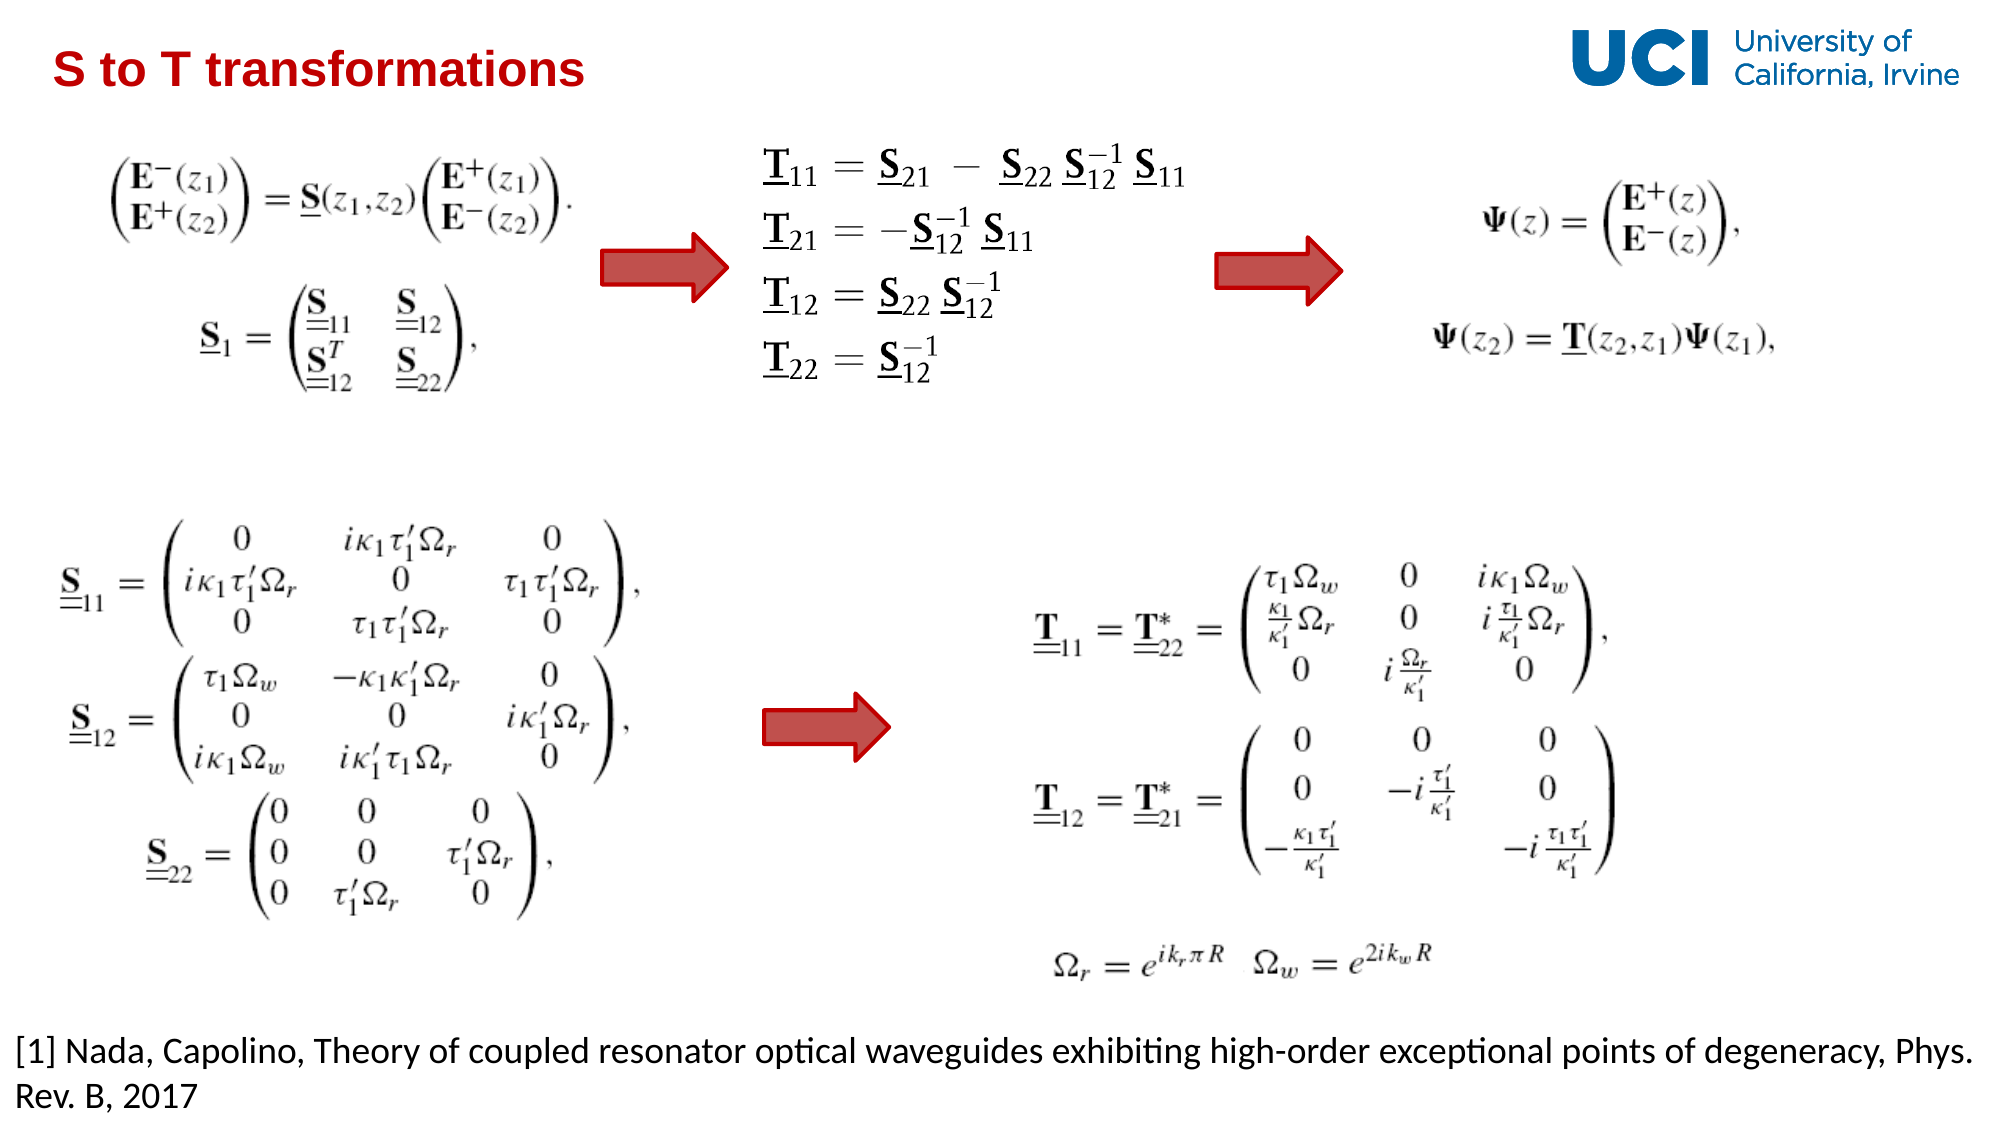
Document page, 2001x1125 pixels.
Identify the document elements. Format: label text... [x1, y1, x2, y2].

picture [1049, 930, 1238, 990]
text_box [600, 231, 730, 304]
picture [1458, 165, 1742, 268]
text_box [1214, 235, 1344, 307]
text_box [1] Nada, Capolino, Theory of coupled resonator optical waveguides exhibiting high-order exceptional points of degeneracy, Phys. Rev. B, 2017 [0, 1018, 2000, 1124]
picture [749, 137, 1195, 398]
picture [99, 135, 585, 257]
text_box [762, 691, 892, 763]
picture [191, 267, 492, 404]
picture [1572, 29, 1959, 88]
title S to T transformations [37, 32, 1400, 100]
picture [1243, 943, 1440, 986]
picture [1424, 298, 1777, 367]
picture [37, 502, 641, 941]
picture [1012, 549, 1618, 888]
